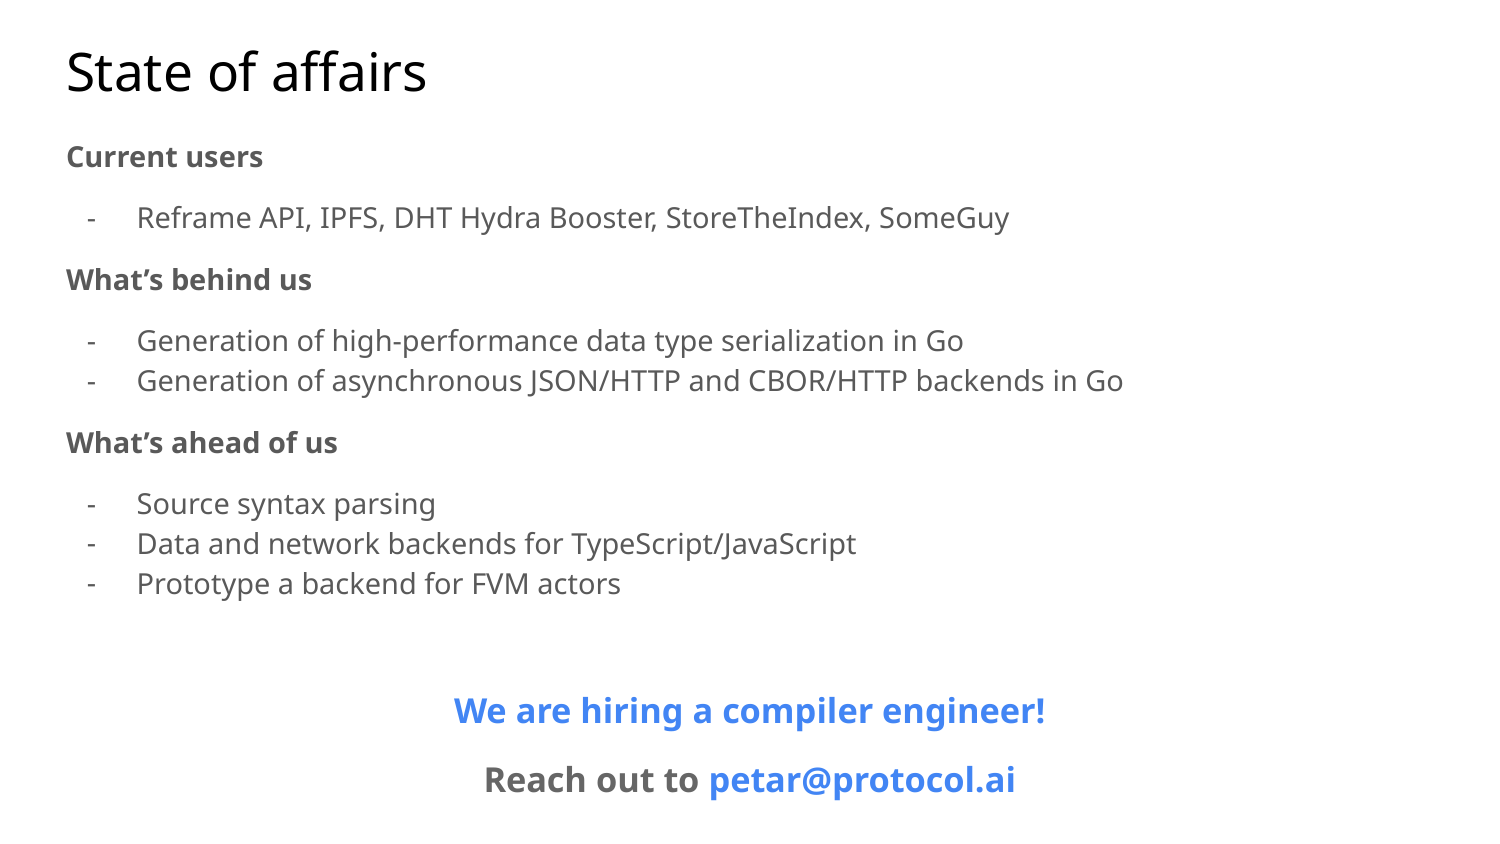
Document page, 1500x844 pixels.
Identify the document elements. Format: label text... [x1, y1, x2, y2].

title State of affairs [51, 23, 1449, 117]
list Current users Reframe API, IPFS, DHT Hydra Booster, StoreTheIndex, SomeGuy What’s behind us Generation of high-performance data type serialization in Go Generation of asynchronous JSON/HTTP and CBOR/HTTP backends in Go What’s ahead of us Source syntax parsing Data and network backends for TypeScript/JavaScript Prototype a backend for FVM actors We are hiring a compiler engineer! Reach out to petar@protocol.ai [51, 118, 1449, 818]
